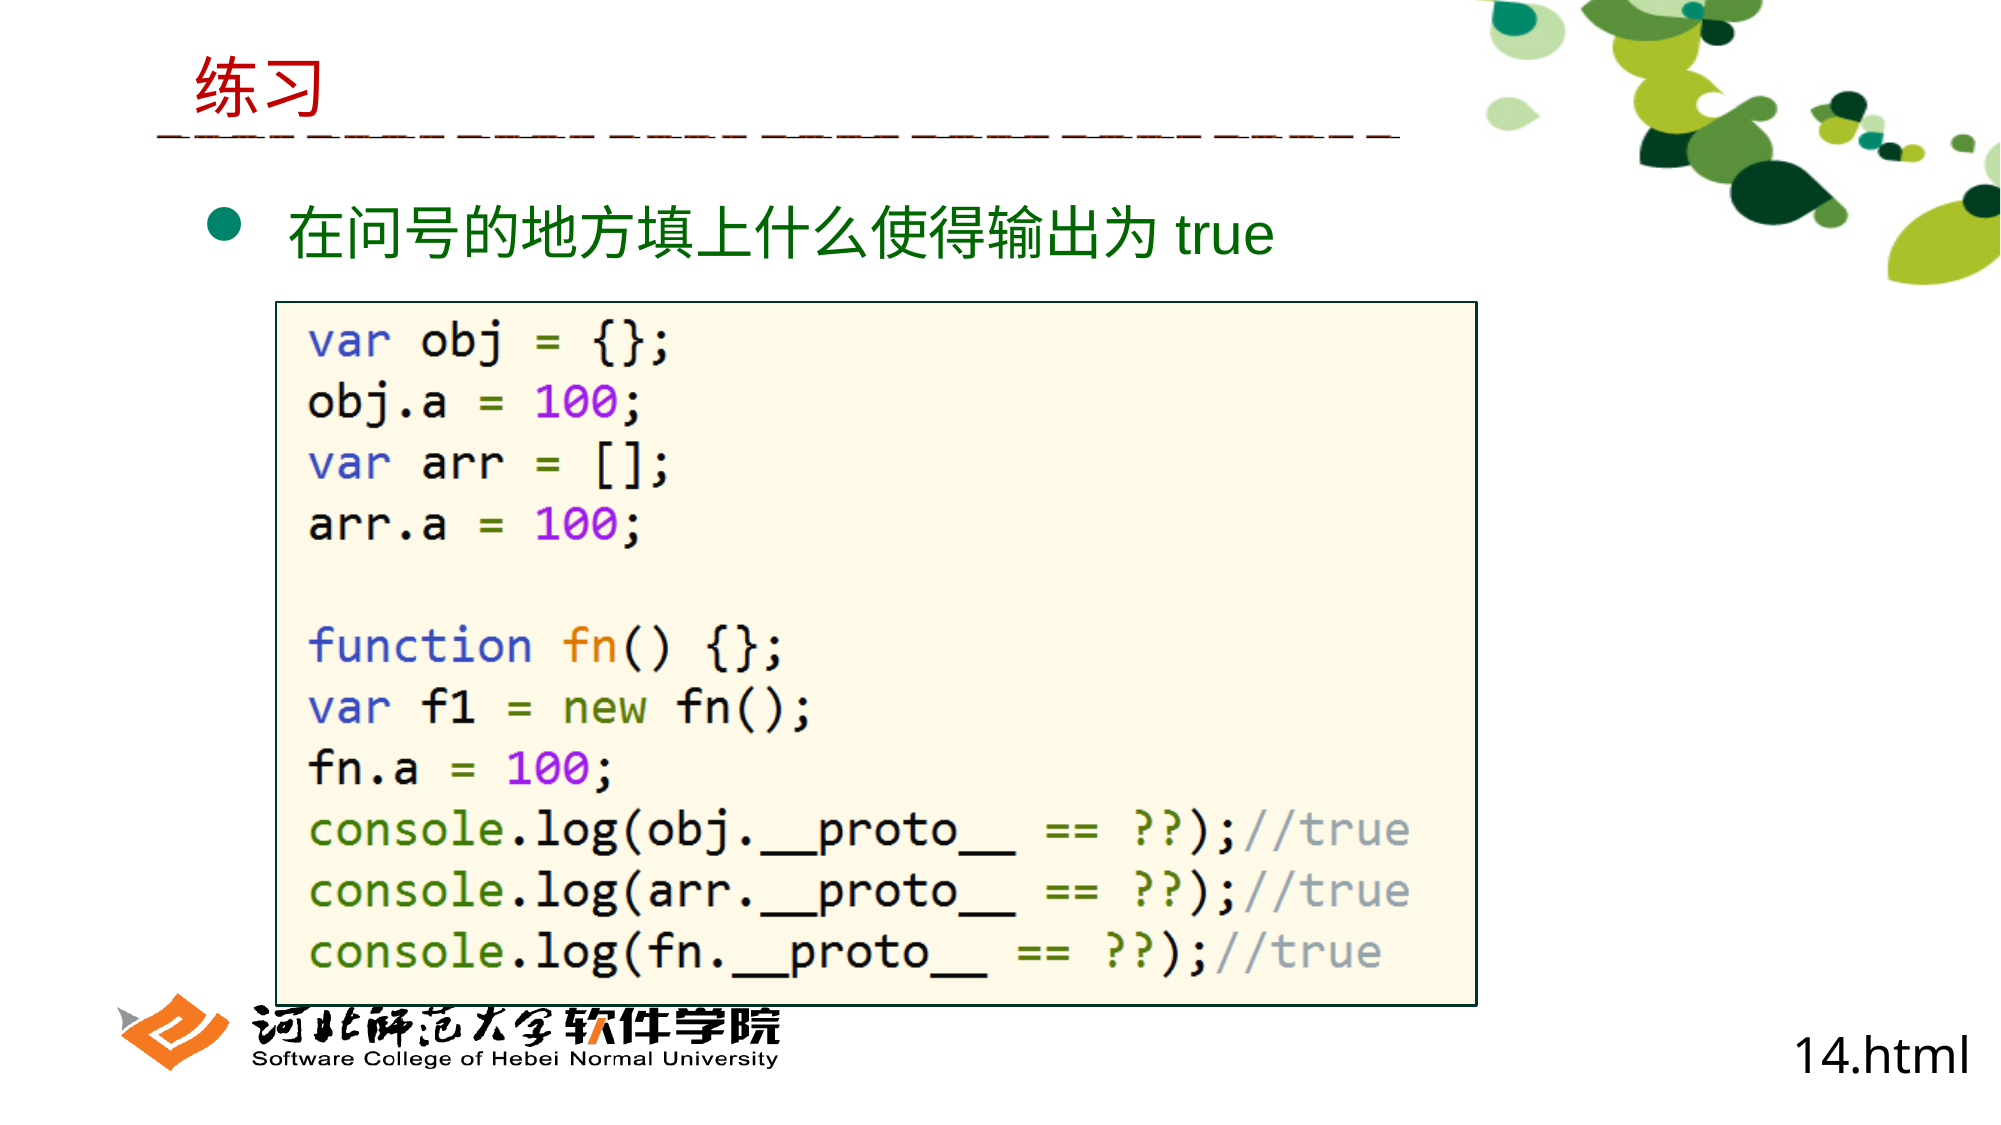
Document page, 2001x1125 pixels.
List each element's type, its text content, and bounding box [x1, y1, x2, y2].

list 练习 [178, 38, 1523, 120]
list 在问号的地方填上什么使得输出为true [187, 175, 1782, 983]
picture [0, 0, 2001, 1125]
text_box 14.html [1777, 1016, 1987, 1091]
